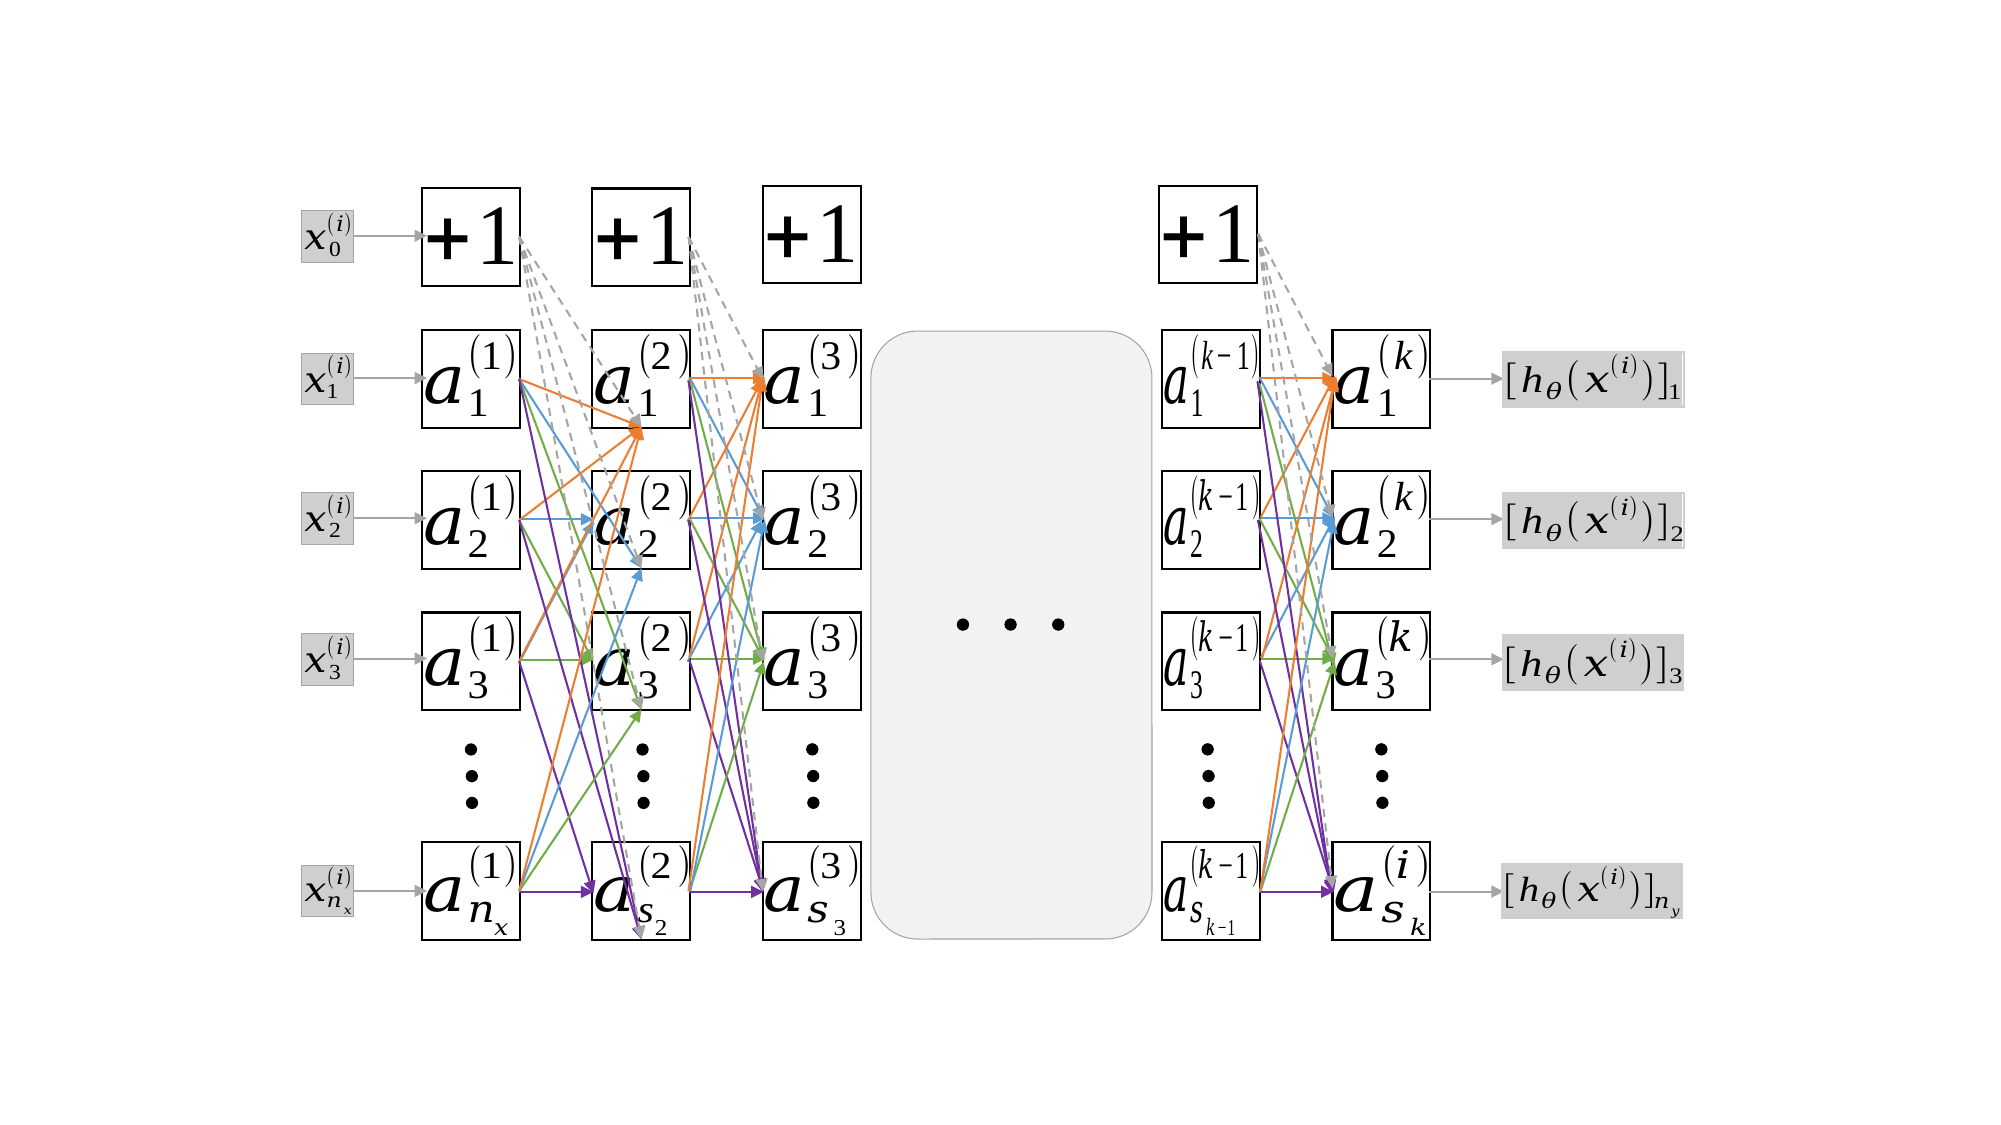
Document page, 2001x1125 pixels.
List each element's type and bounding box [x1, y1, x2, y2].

text_box [301, 186, 1683, 939]
